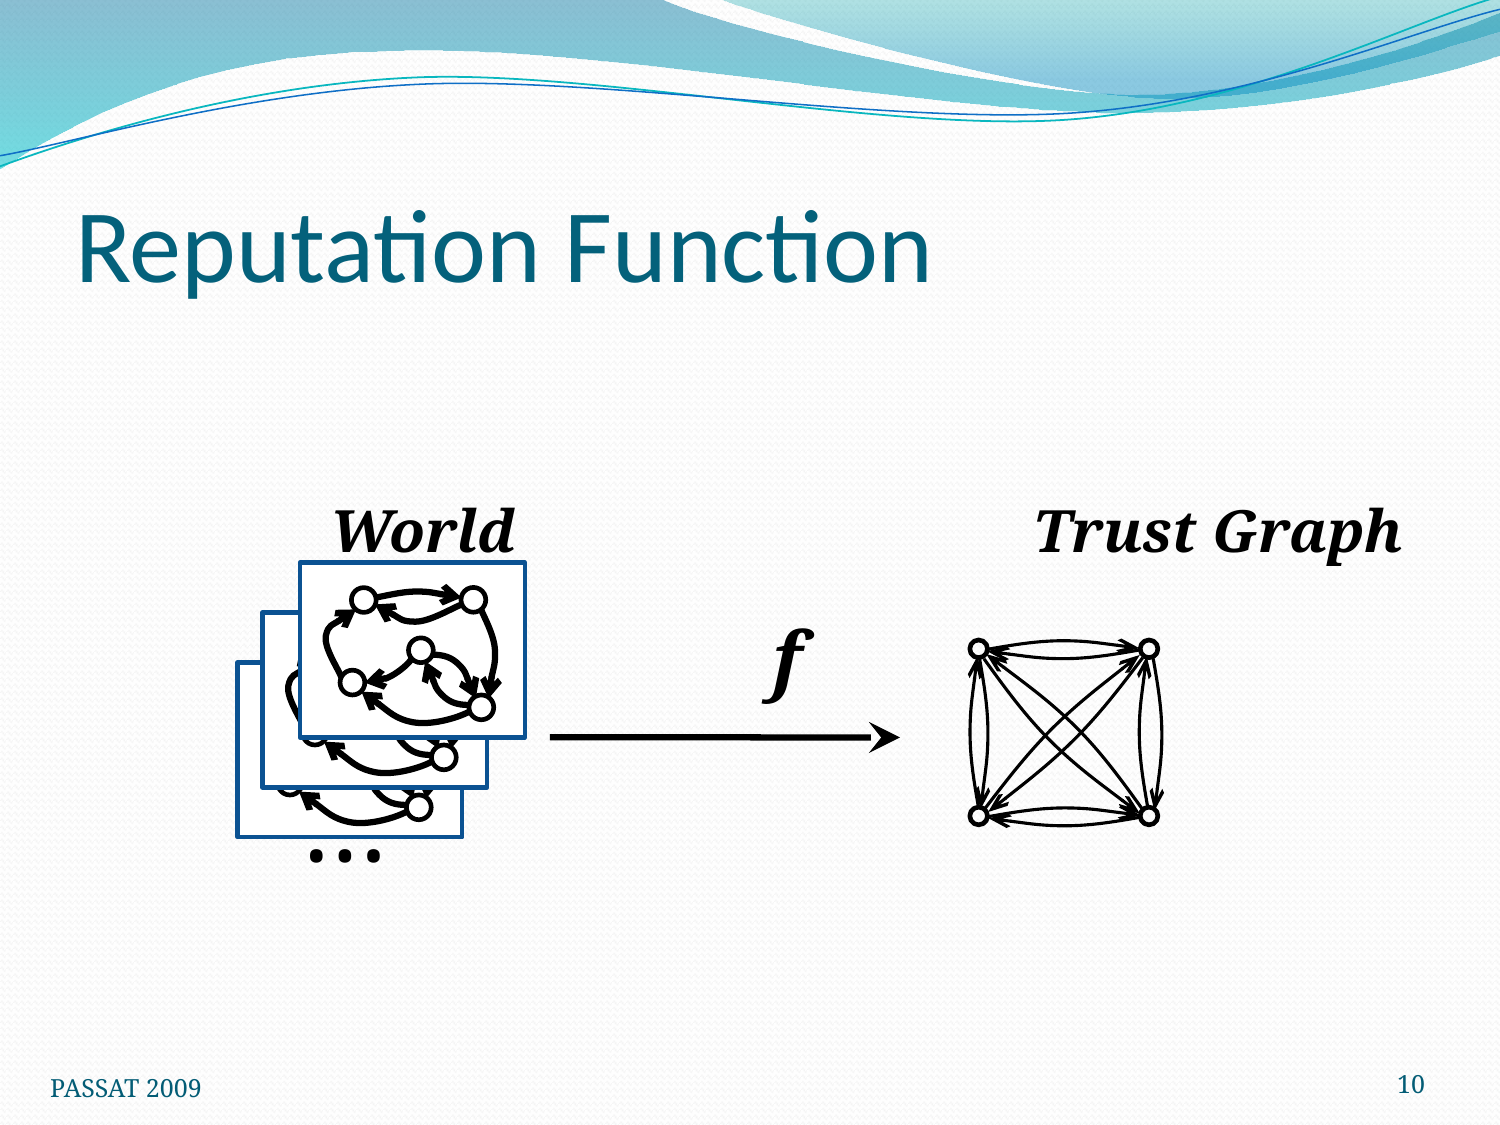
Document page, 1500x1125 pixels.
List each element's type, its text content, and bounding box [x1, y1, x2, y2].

text_box [551, 739, 879, 748]
text_box [291, 564, 298, 610]
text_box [237, 662, 463, 838]
text_box [881, 741, 899, 748]
text_box [942, 641, 1185, 850]
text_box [299, 562, 526, 738]
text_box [262, 612, 488, 788]
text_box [949, 639, 1179, 838]
text_box [230, 565, 532, 850]
text_box [292, 612, 488, 751]
list World Trust Graph f … [75, 317, 1425, 1038]
title Reputation Function [75, 115, 1425, 303]
slide_number 10 [1299, 1042, 1425, 1103]
footer PASSAT 2009 [50, 1062, 213, 1103]
text_box [255, 662, 463, 801]
